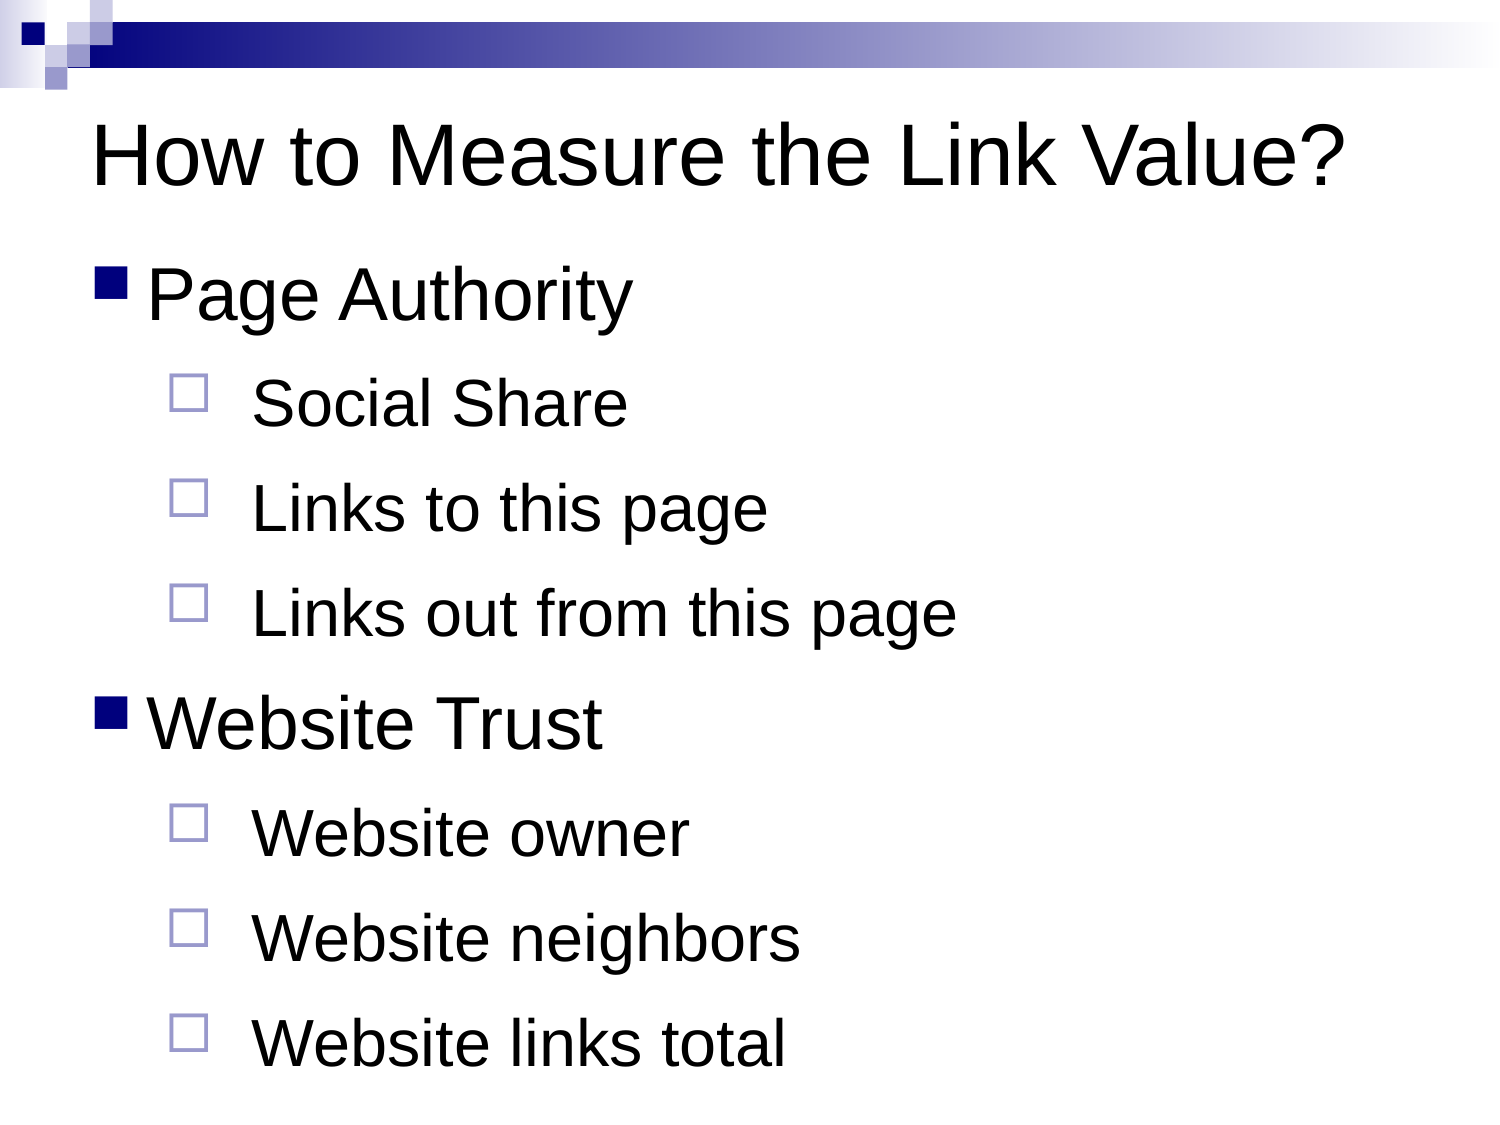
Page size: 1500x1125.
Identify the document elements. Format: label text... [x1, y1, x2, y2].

title How to Measure the Link Value? [75, 37, 1425, 237]
list Page Authority Social Share Links to this page Links out from this page Website Trust Website owner Website neighbors Website links total [75, 237, 1425, 1038]
